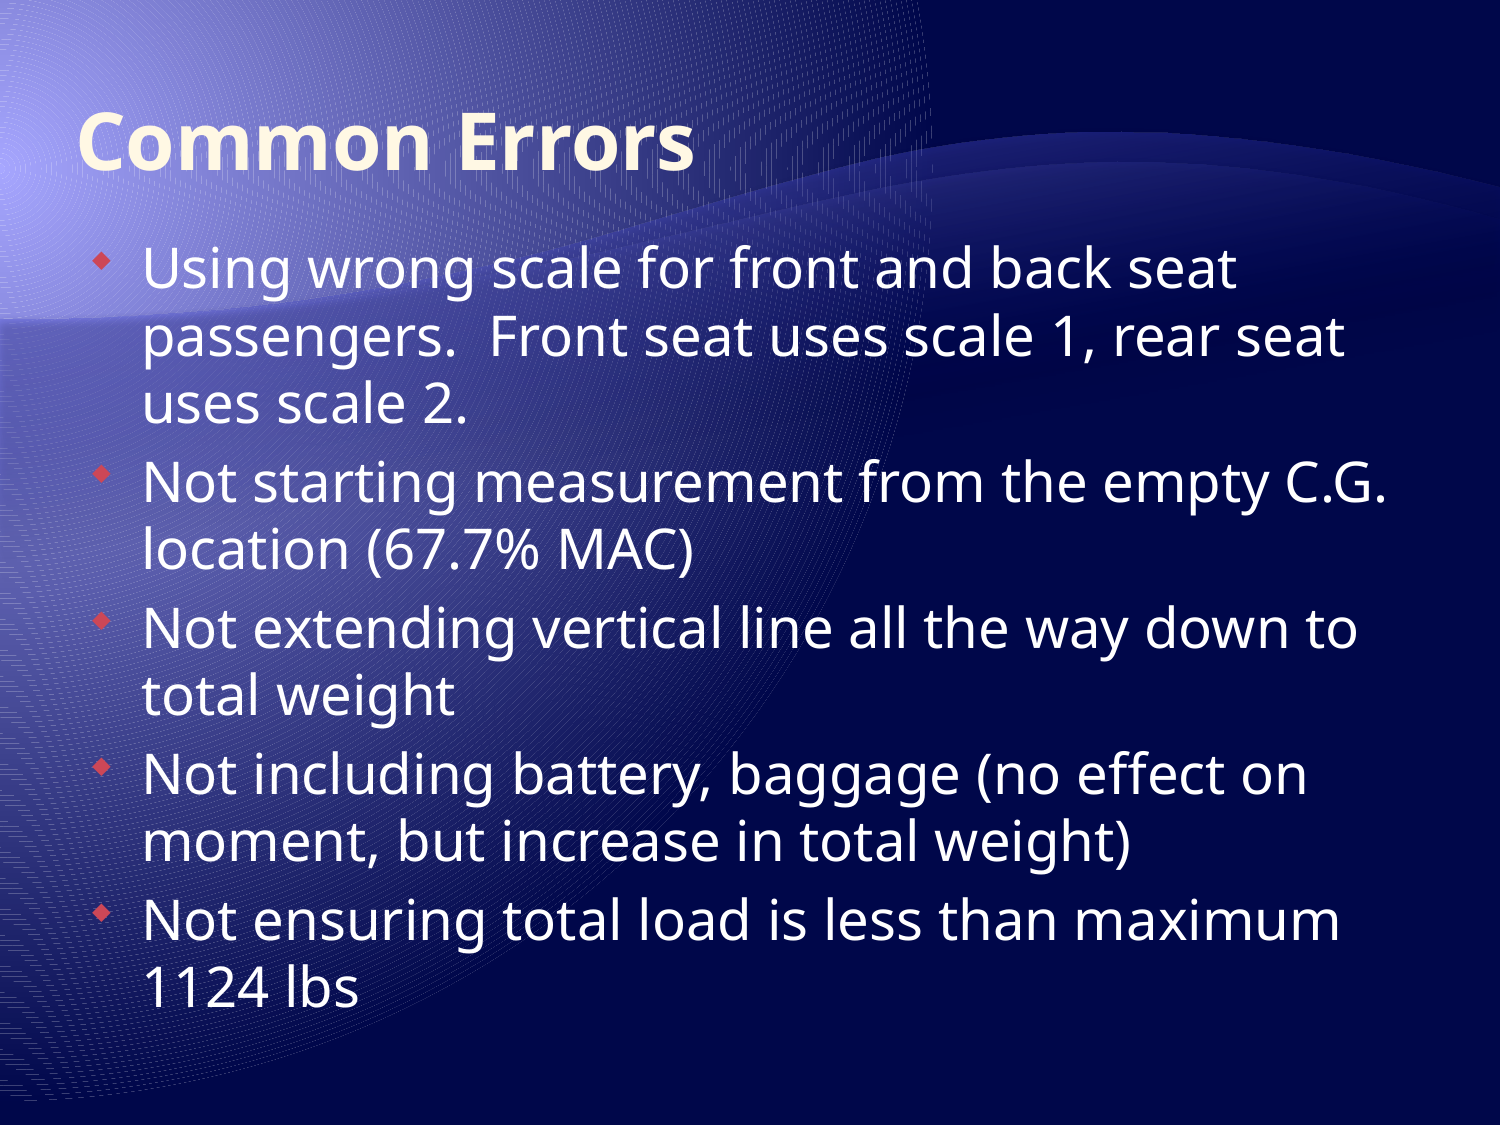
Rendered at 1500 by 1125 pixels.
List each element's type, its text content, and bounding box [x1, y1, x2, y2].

list Using wrong scale for front and back seat passengers. Front seat uses scale 1, rear seat uses scale 2. Not starting measurement from the empty C.G. location (67.7% MAC) Not extending vertical line all the way down to total weight Not including battery, baggage (no effect on moment, but increase in total weight) Not ensuring total load is less than maximum 1124 lbs [75, 224, 1425, 1033]
title Common Errors [75, 87, 1425, 188]
